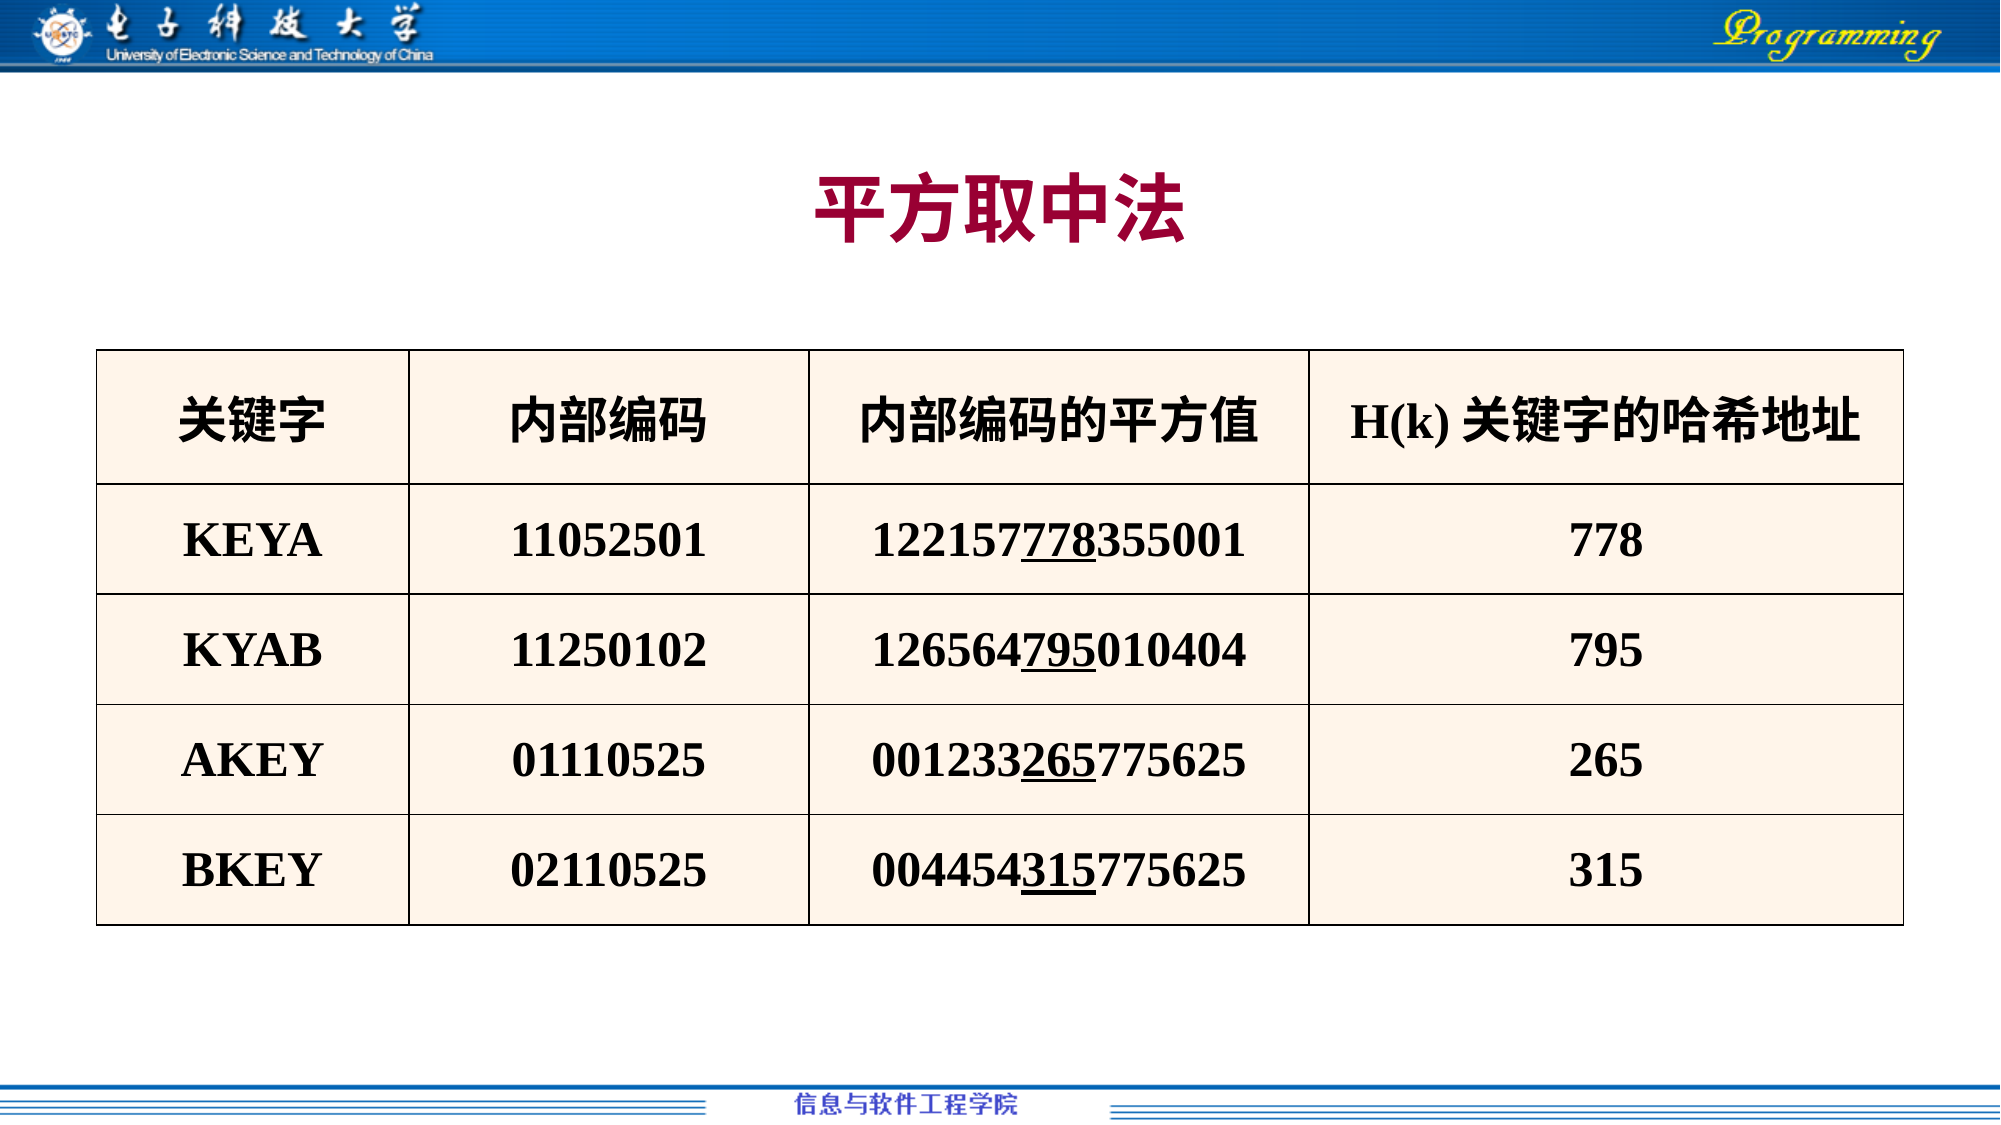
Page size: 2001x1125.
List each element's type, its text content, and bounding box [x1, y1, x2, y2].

table_cell 126564795010404 [810, 595, 1308, 704]
table_cell 778 [1310, 485, 1903, 593]
table_cell 265 [1310, 705, 1903, 814]
table_cell 122157778355001 [810, 485, 1308, 593]
table_cell 315 [1310, 815, 1903, 924]
table_cell KEYA [97, 485, 408, 593]
table_header 内部编码 [410, 351, 808, 483]
table_cell BKEY [97, 815, 408, 924]
table_cell KYAB [97, 595, 408, 704]
table_cell 795 [1310, 595, 1903, 704]
table_cell 11052501 [410, 485, 808, 593]
table_header 内部编码的平方值 [810, 351, 1308, 483]
table_cell 02110525 [410, 815, 808, 924]
table_cell 001233265775625 [810, 705, 1308, 814]
picture [0, 0, 2000, 1125]
table_cell 004454315775625 [810, 815, 1308, 924]
title 平方取中法 [150, 149, 1850, 263]
table_header 关键字 [97, 351, 408, 483]
table_cell AKEY [97, 705, 408, 814]
table_cell 11250102 [410, 595, 808, 704]
table_header H(k)关键字的哈希地址 [1310, 351, 1903, 483]
table_cell 01110525 [410, 705, 808, 814]
